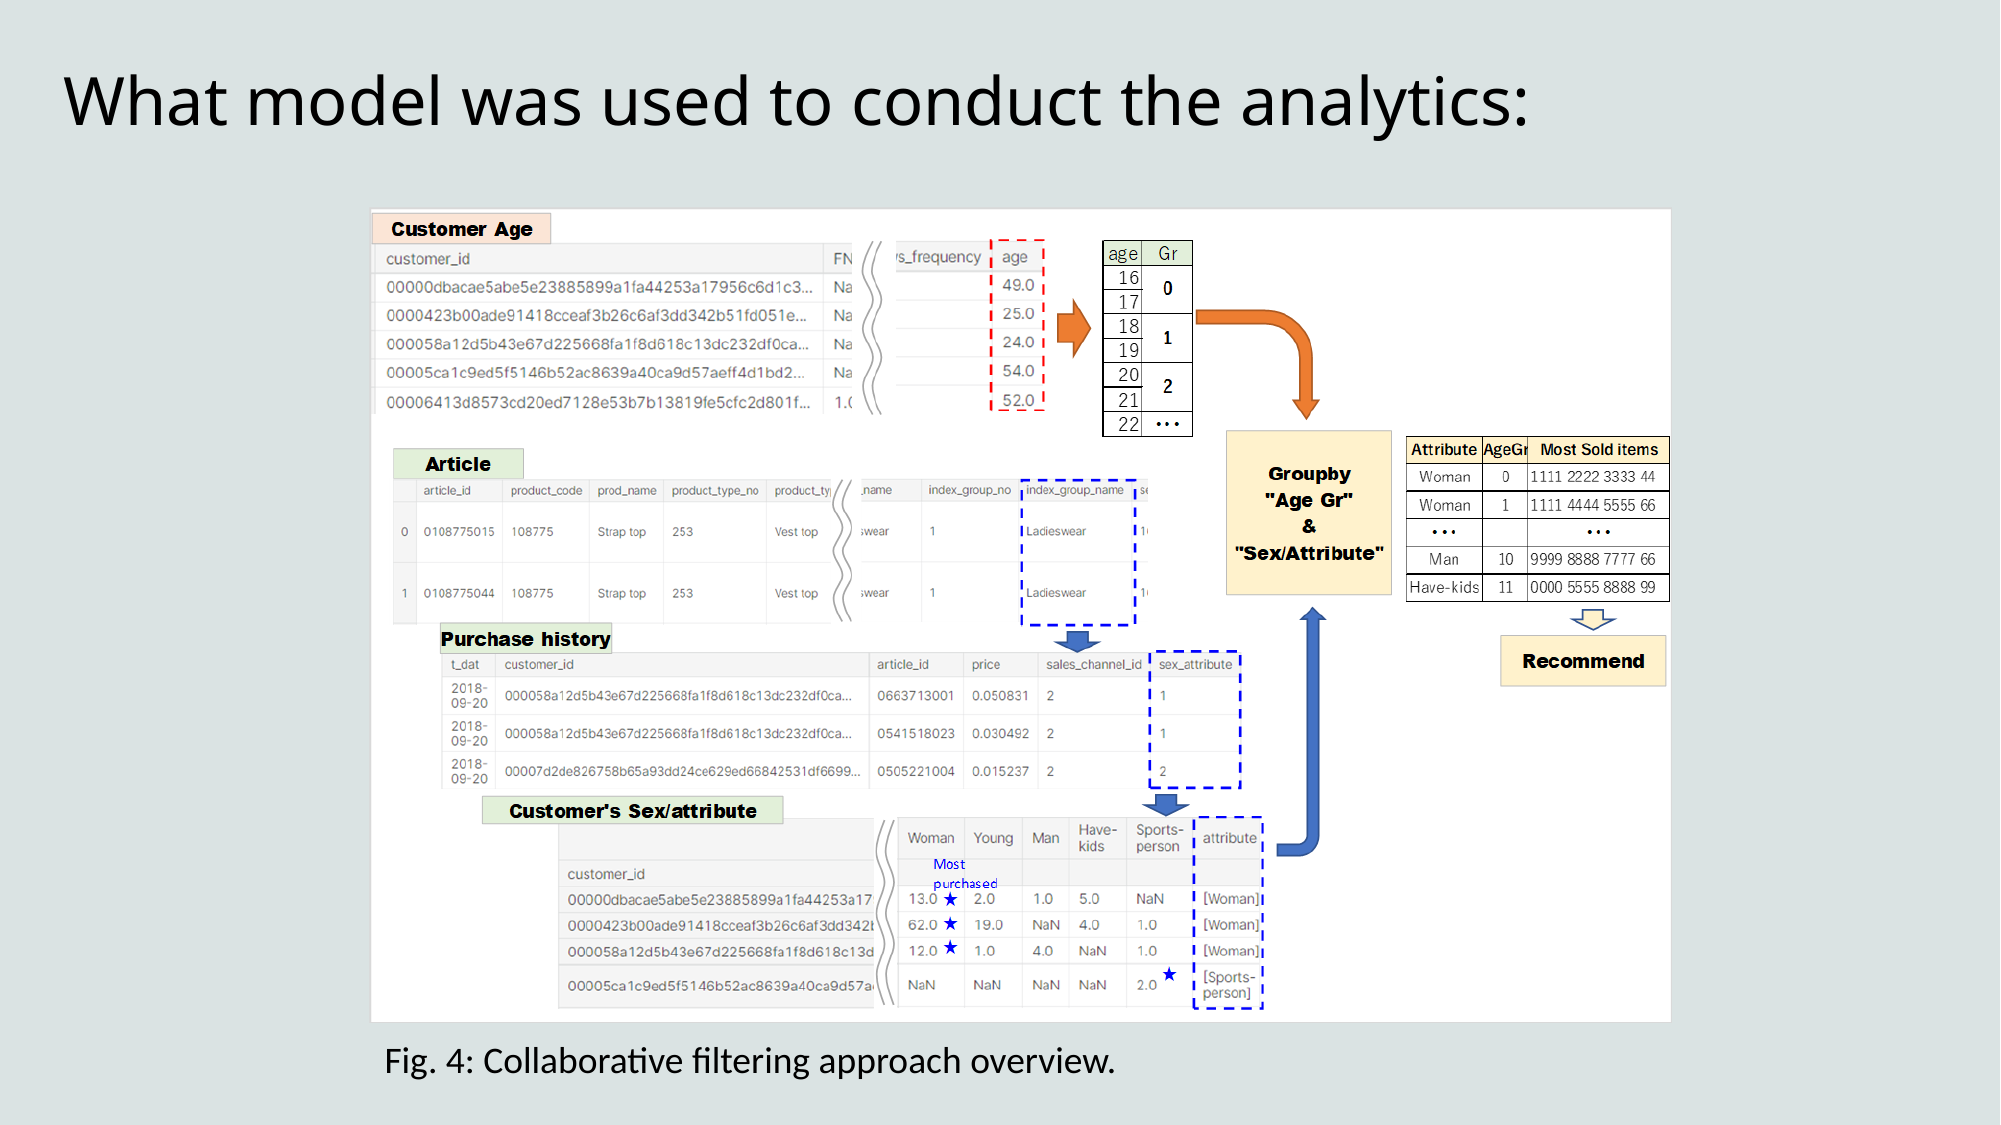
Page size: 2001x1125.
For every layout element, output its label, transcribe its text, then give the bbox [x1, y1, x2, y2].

picture [369, 206, 1672, 1024]
title What model was used to conduct the analytics: [48, 51, 1724, 174]
text_box Fig. 4: Collaborative filtering approach overview. [369, 1028, 1672, 1089]
